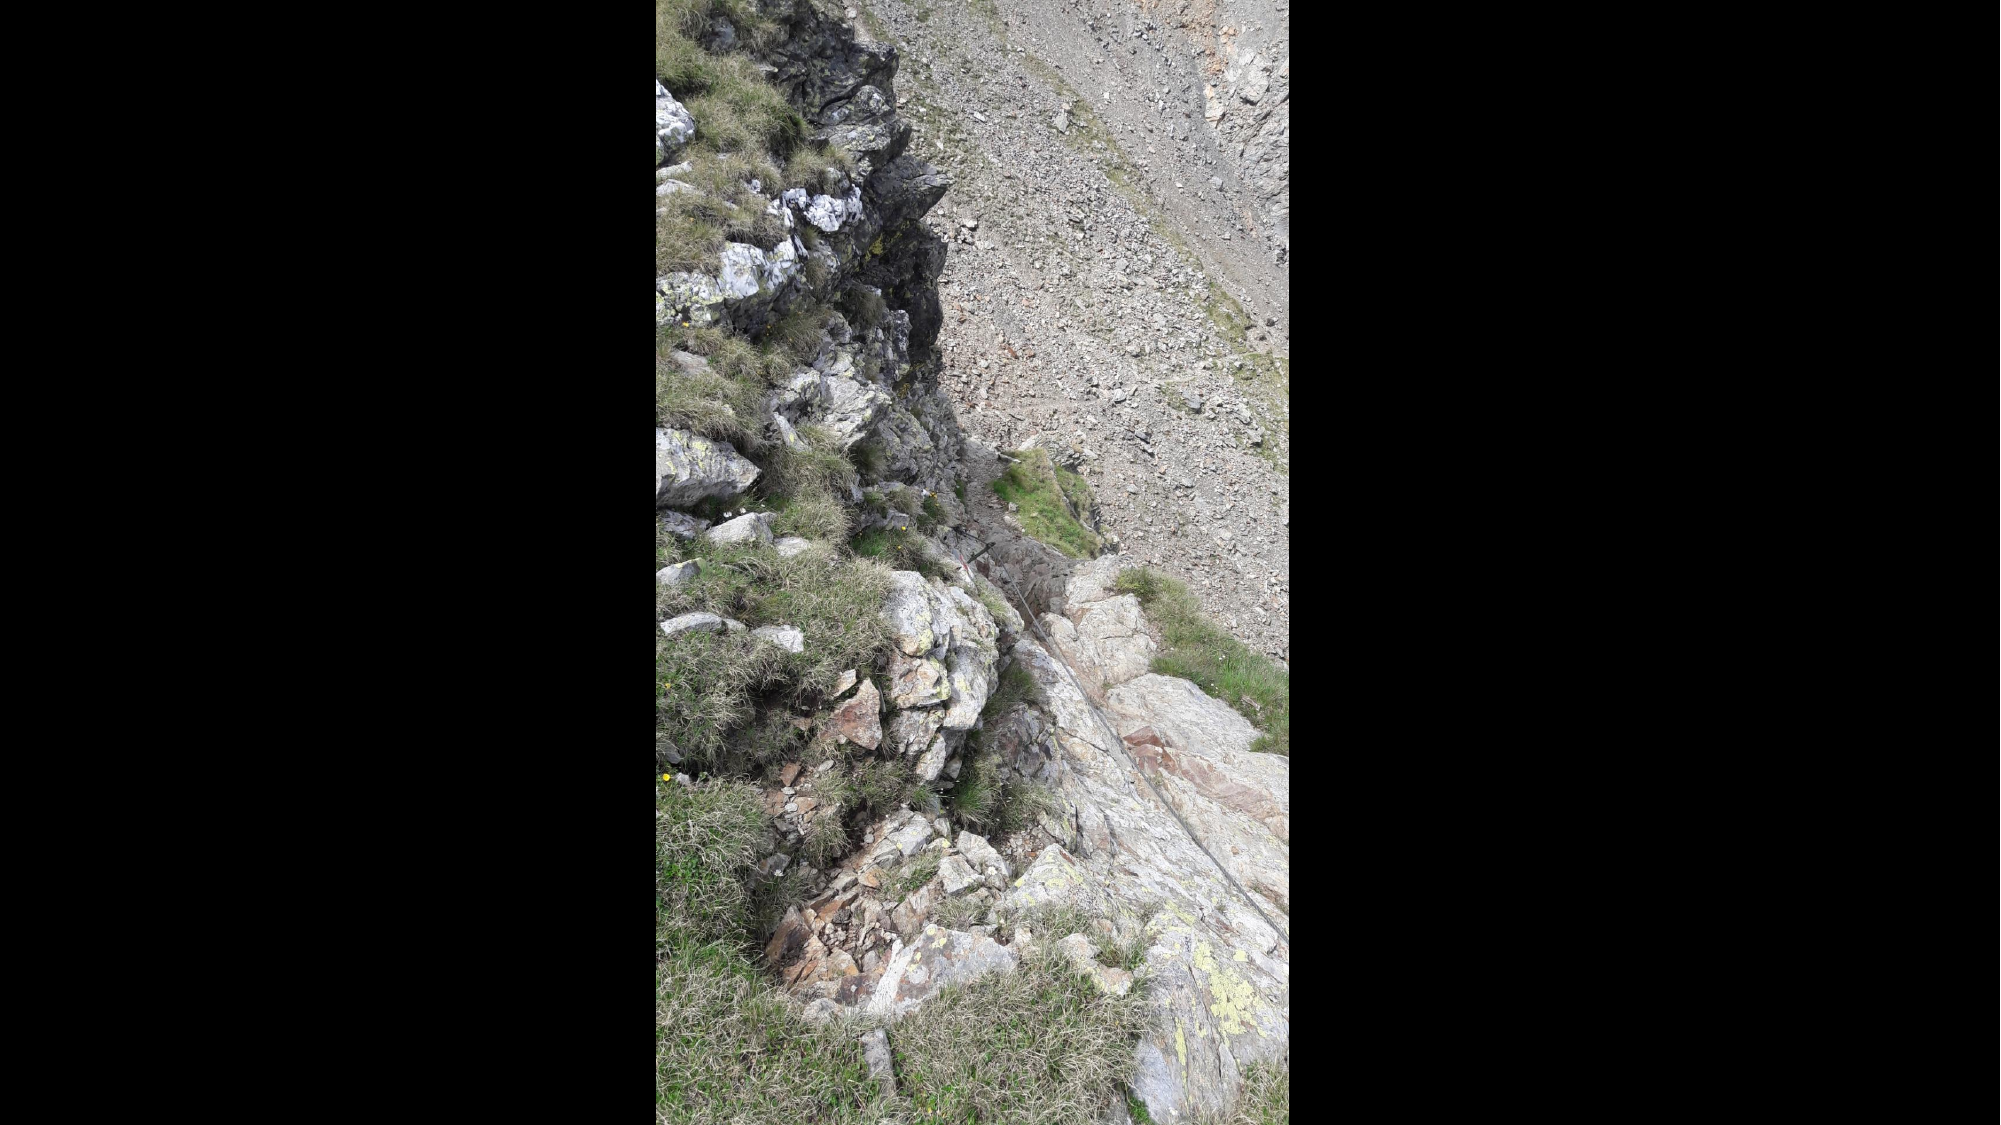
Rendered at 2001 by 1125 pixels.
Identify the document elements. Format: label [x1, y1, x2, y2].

text_box [0, 0, 656, 1125]
text_box [1289, 0, 2000, 1125]
picture [656, 0, 1289, 1125]
